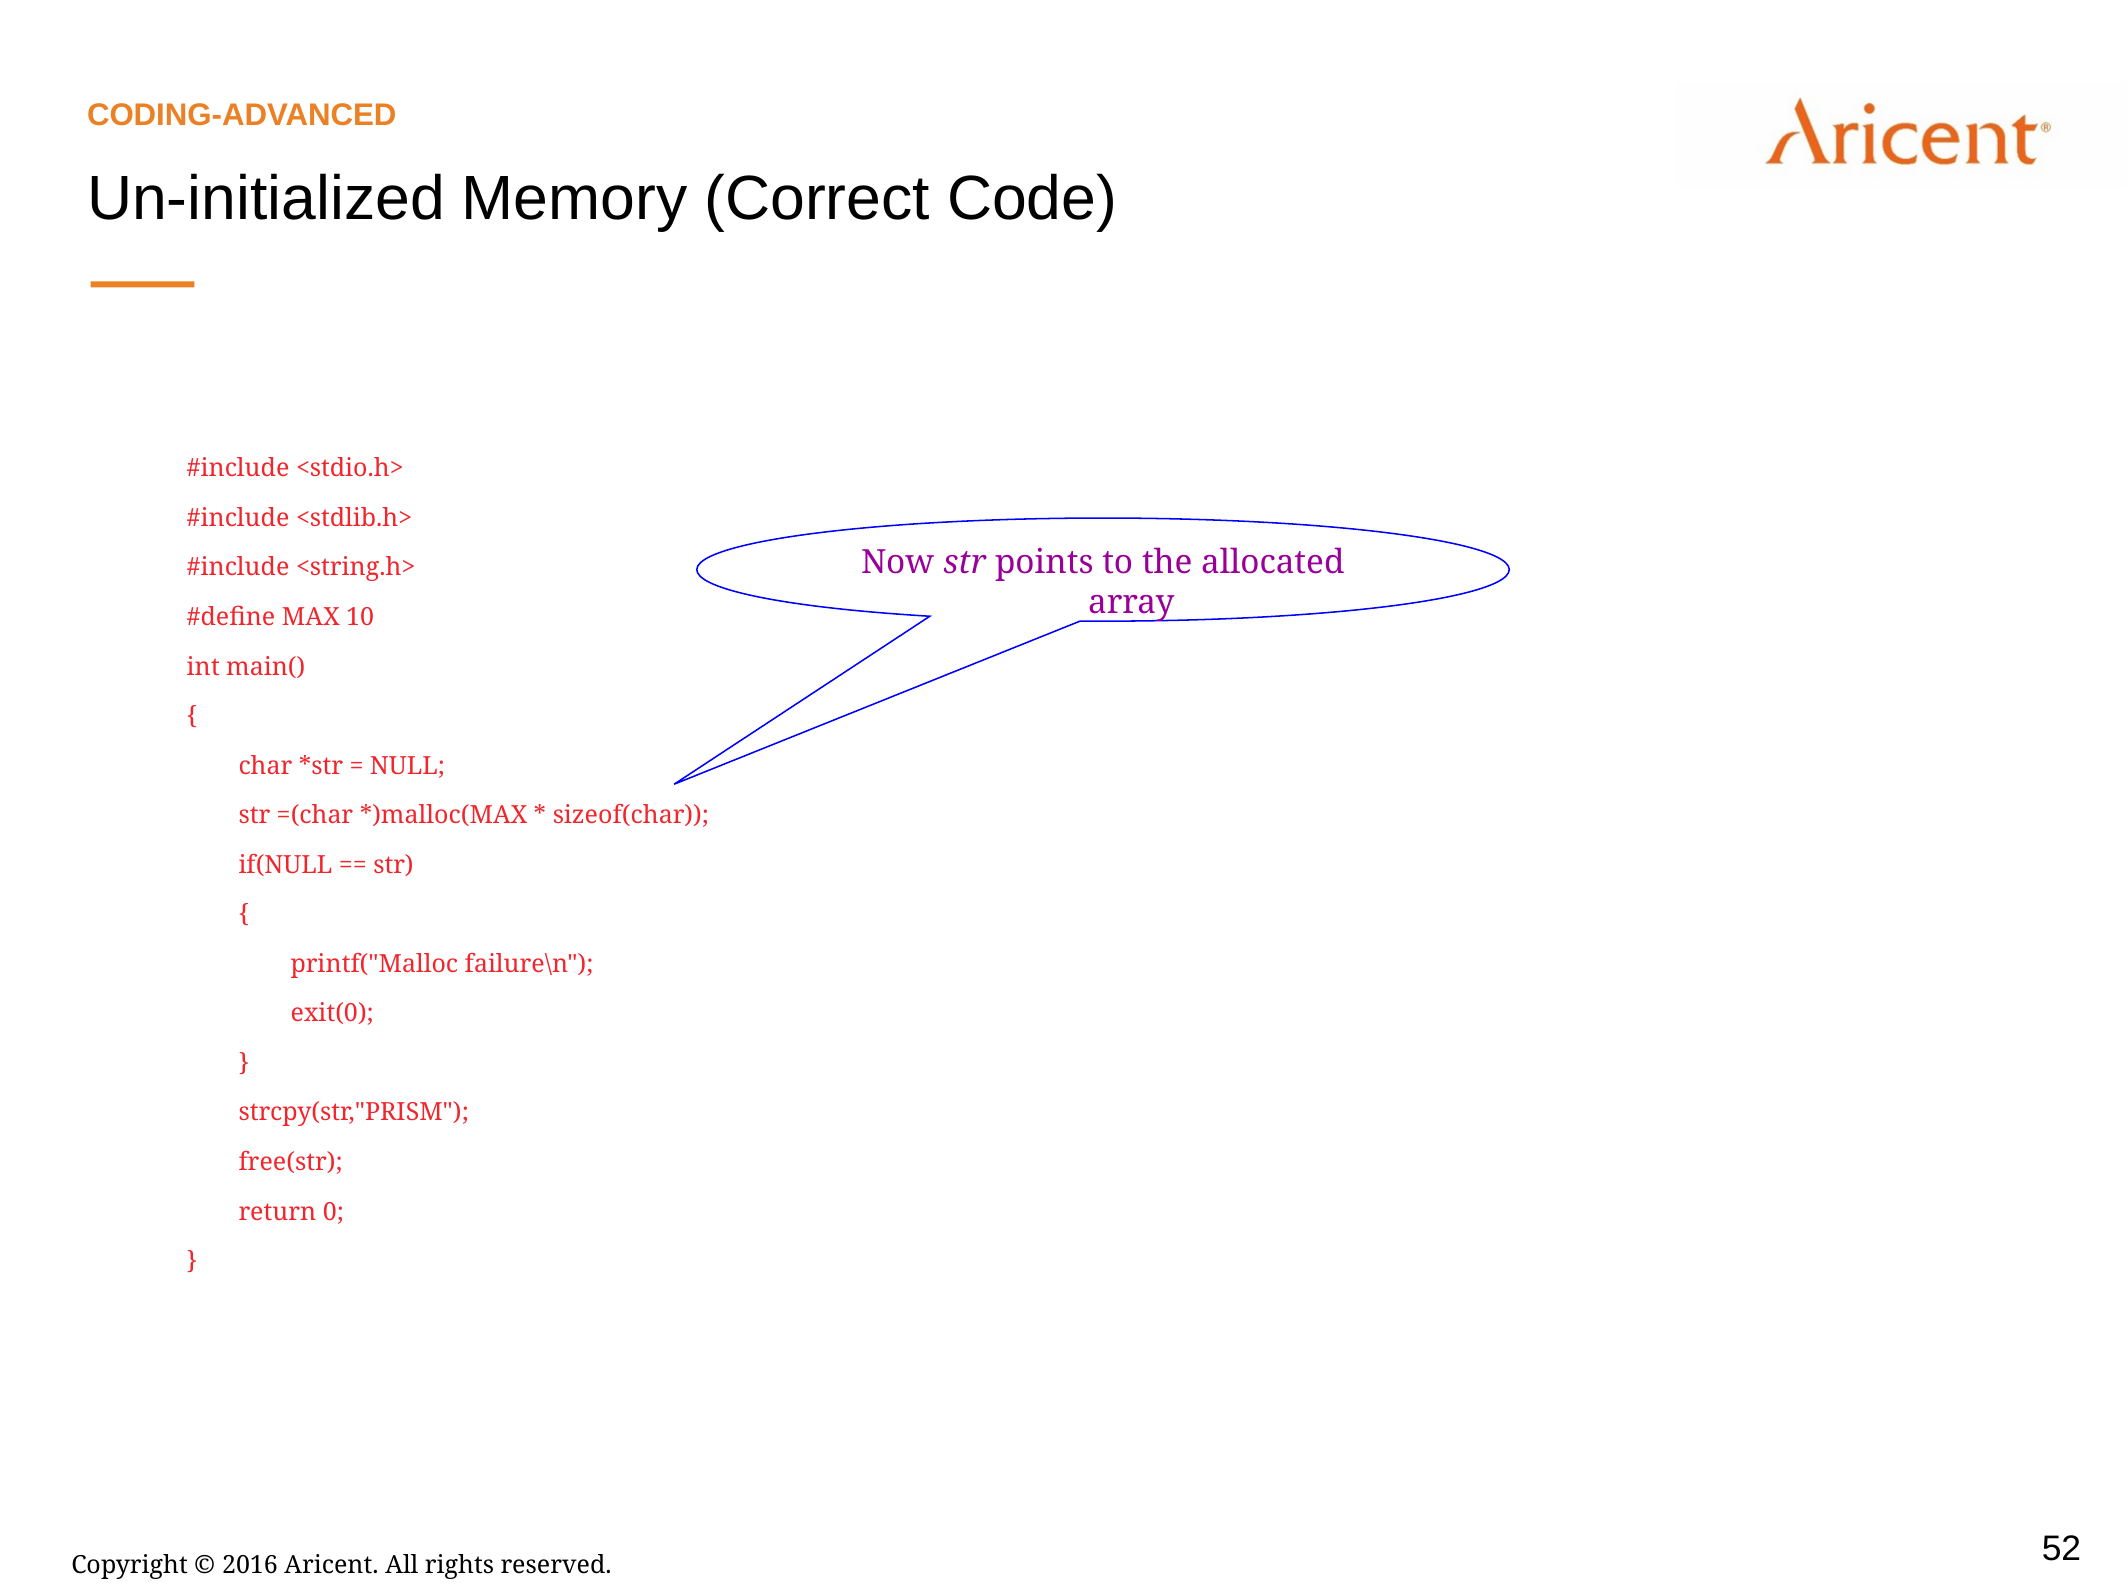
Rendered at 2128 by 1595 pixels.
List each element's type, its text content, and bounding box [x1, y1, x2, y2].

text_box #include <stdio.h> #include <stdlib.h> #include <string.h> #define MAX 10 int main() { char *str = NULL; str =(char *)malloc(MAX * sizeof(char)); if(NULL == str) { printf("Malloc failure\n"); exit(0); } strcpy(str,"PRISM"); free(str); return 0; } [171, 441, 1472, 1294]
list Coding-Advanced [72, 46, 1742, 140]
text_box Now str points to the allocated array [674, 518, 1510, 785]
list Un-initialized Memory (Correct Code) [72, 150, 1742, 277]
picture [1675, 82, 2128, 189]
